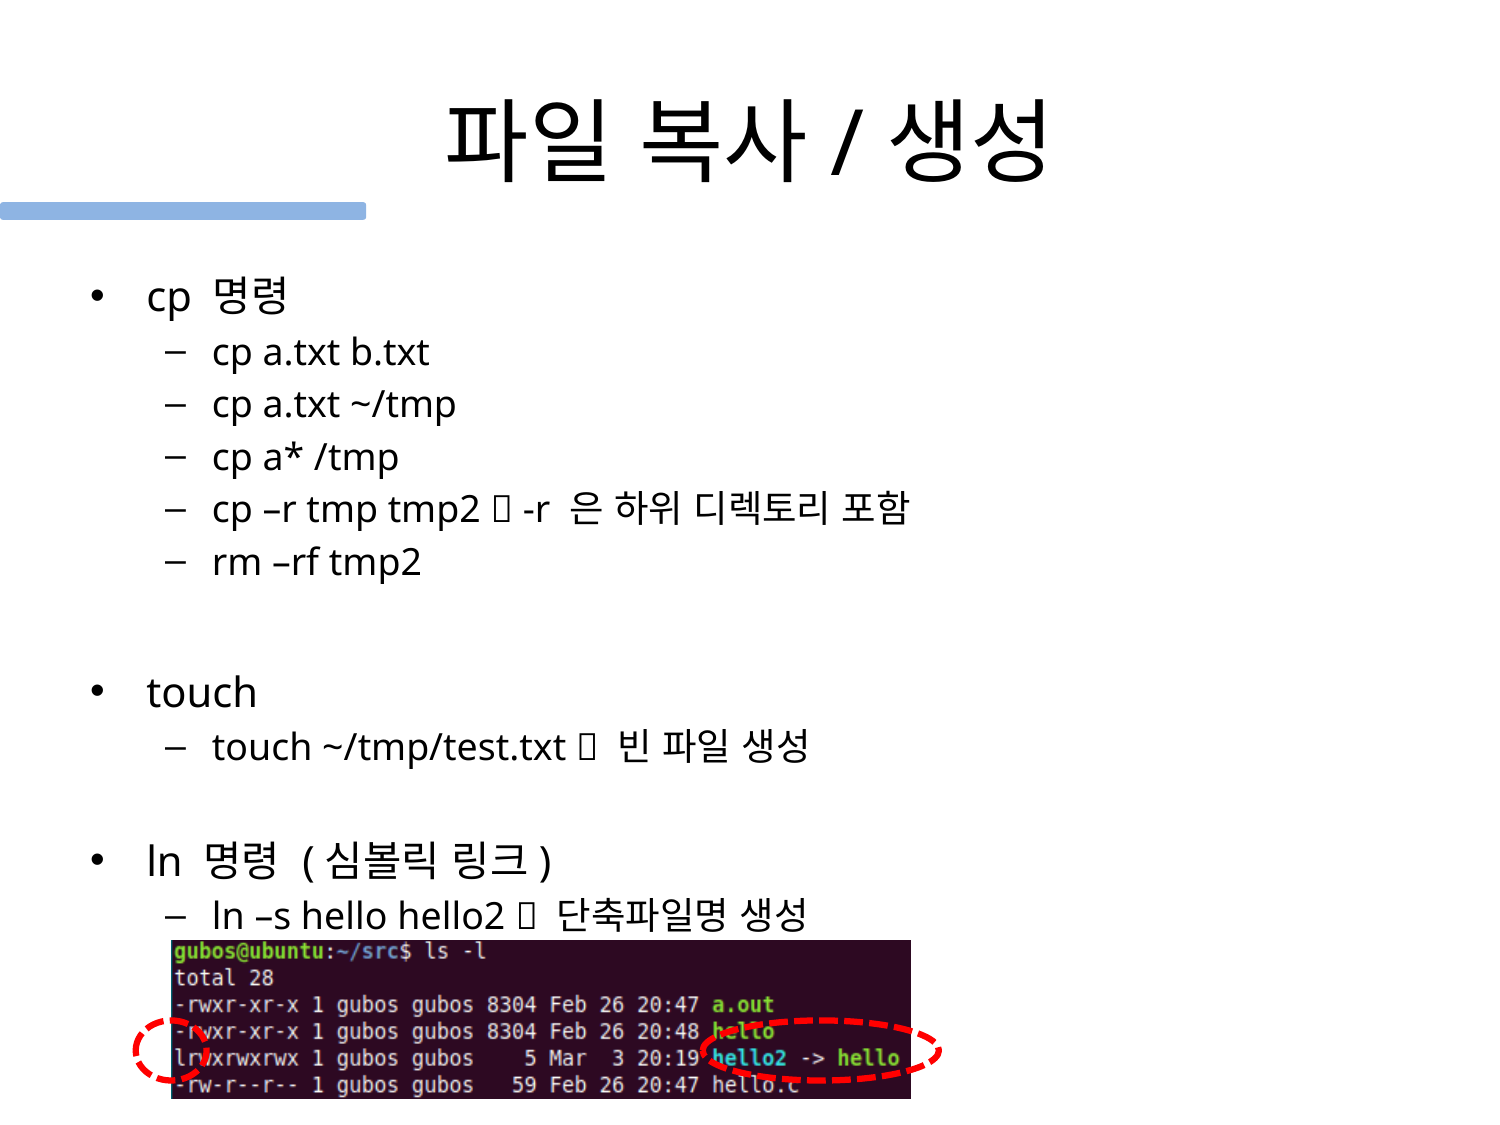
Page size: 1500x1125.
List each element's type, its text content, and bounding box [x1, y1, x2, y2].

text_box [133, 1018, 165, 1083]
picture [170, 940, 911, 1099]
list cp 명령 cp a.txt b.txt cp a.txt ~/tmp cp a* /tmp cp –r tmp tmp2  -r 은 하위 디렉토리 포함 rm –rf tmp2 touch touch ~/tmp/test.txt  빈 파일 생성 ln 명령 (심볼릭 링크) ln –s hello hello2  단축파일명 생성 [75, 262, 1425, 1005]
title 파일 복사/생성 [75, 45, 1425, 233]
text_box [916, 1030, 941, 1070]
text_box [0, 200, 369, 222]
